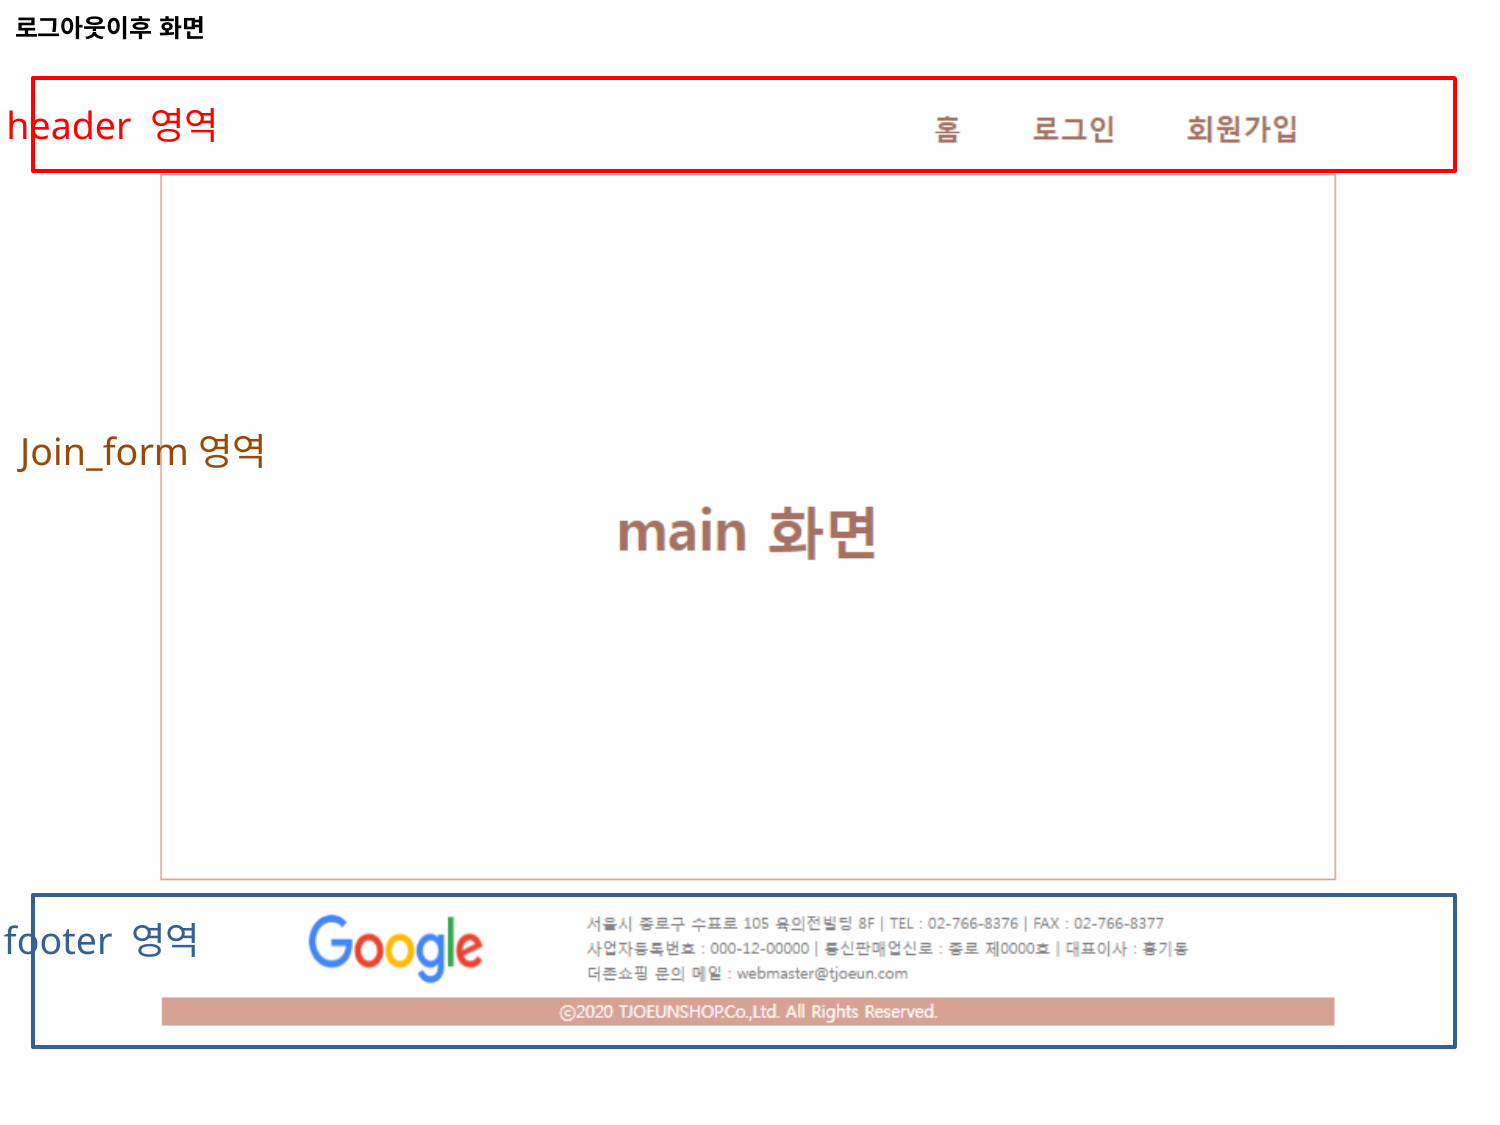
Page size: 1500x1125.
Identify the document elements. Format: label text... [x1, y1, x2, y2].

text_box Join_form영역 [5, 420, 154, 481]
text_box [31, 893, 1457, 1049]
title 로그아웃이후 화면 [0, 0, 1500, 55]
picture [159, 95, 1341, 1030]
text_box header 영역 [0, 94, 160, 155]
text_box [31, 76, 1457, 173]
text_box footer 영역 [0, 910, 31, 970]
